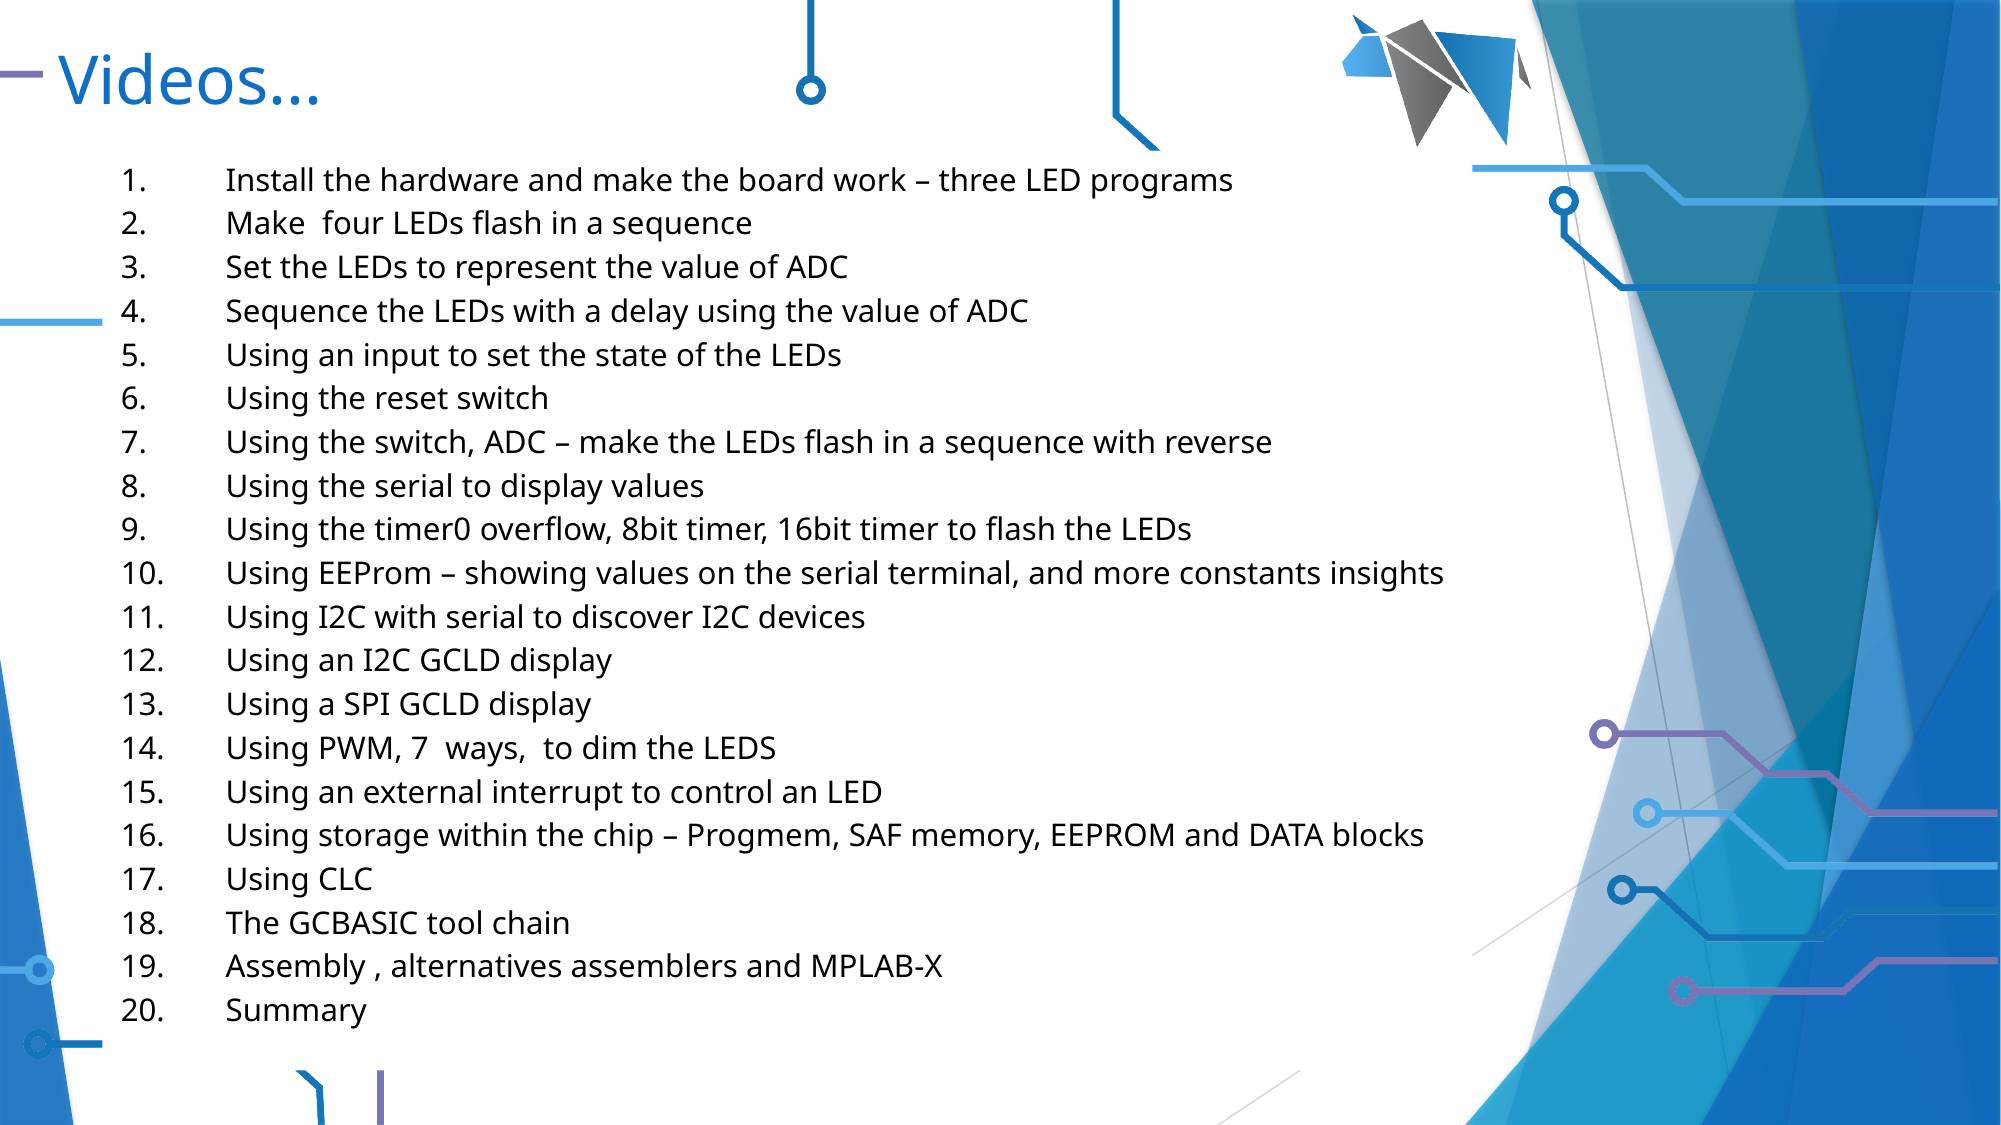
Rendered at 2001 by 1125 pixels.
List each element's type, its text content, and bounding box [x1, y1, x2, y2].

text_box Install the hardware and make the board work – three LED programs Make four LEDs flash in a sequence Set the LEDs to represent the value of ADC Sequence the LEDs with a delay using the value of ADC Using an input to set the state of the LEDs Using the reset switch Using the switch, ADC – make the LEDs flash in a sequence with reverse Using the serial to display values Using the timer0 overflow, 8bit timer, 16bit timer to flash the LEDs Using EEProm – showing values on the serial terminal, and more constants insights Using I2C with serial to discover I2C devices Using an I2C GCLD display Using a SPI GCLD display Using PWM, 7 ways, to dim the LEDS Using an external interrupt to control an LED Using storage within the chip – Progmem, SAF memory, EEPROM and DATA blocks Using CLC The GCBASIC tool chain Assembly , alternatives assemblers and MPLAB-X Summary [102, 150, 1473, 1071]
picture [0, 0, 2000, 1125]
title Videos... [43, 29, 634, 126]
